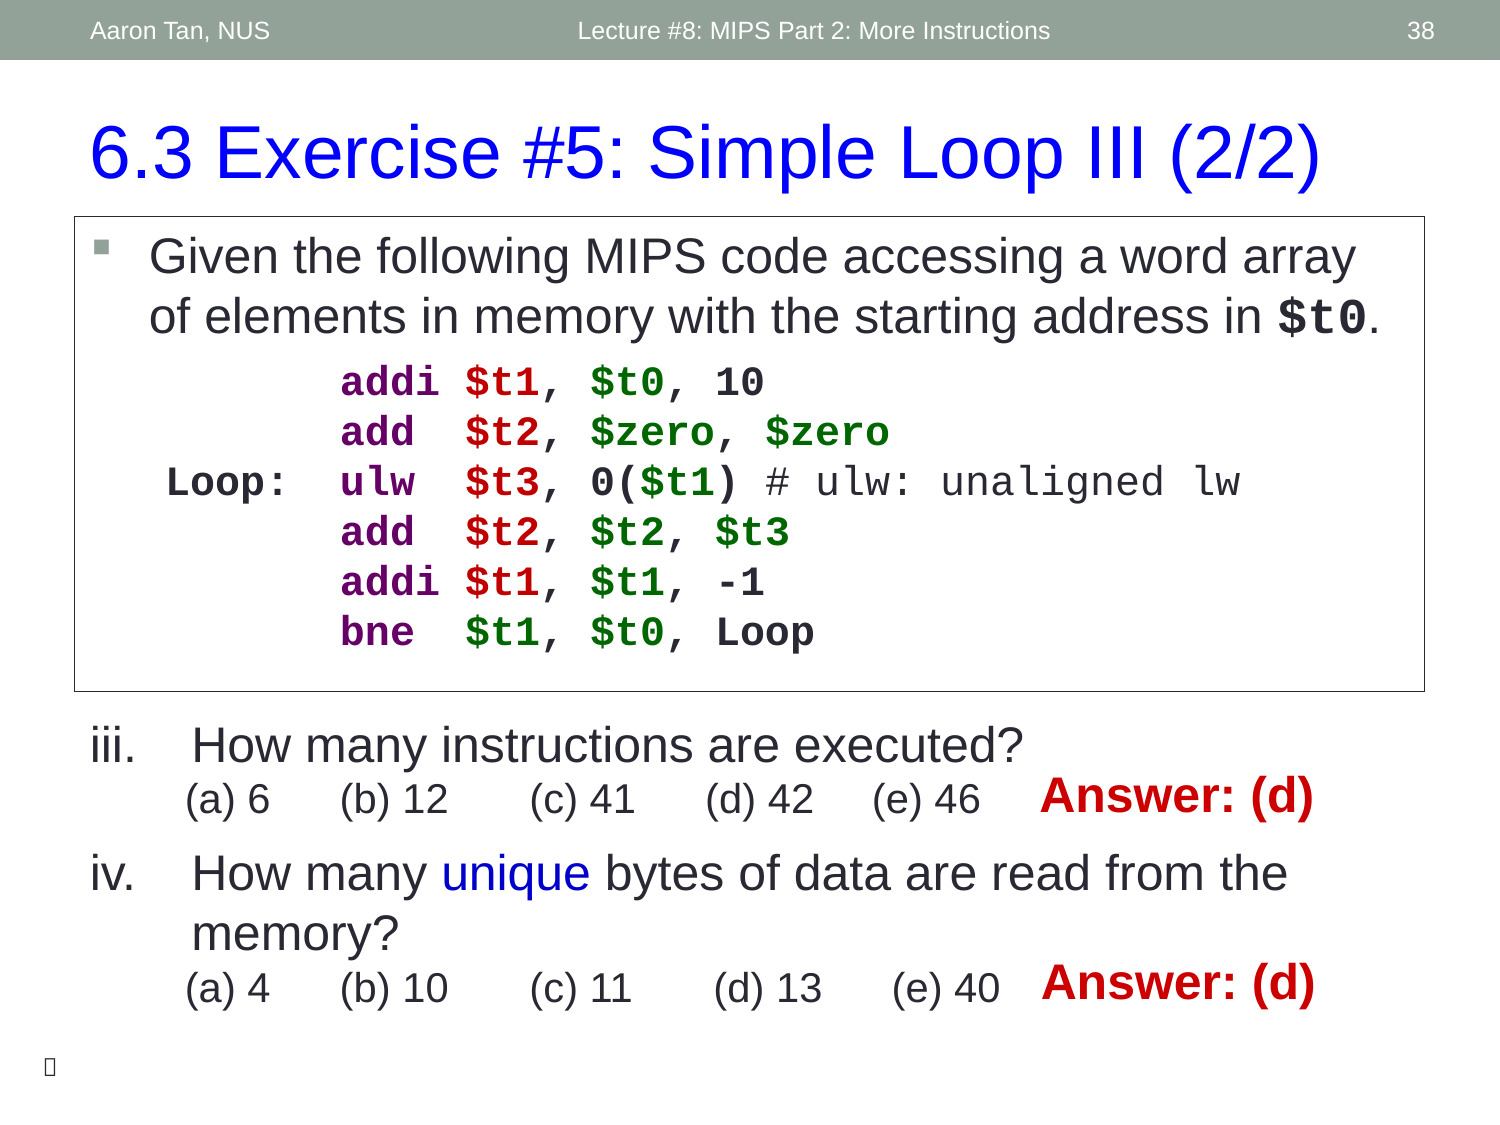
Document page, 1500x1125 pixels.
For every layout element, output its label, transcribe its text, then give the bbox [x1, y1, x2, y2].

text_box Answer: (d) [1024, 754, 1362, 830]
text_box Given the following MIPS code accessing a word array of elements in memory with the starting address in $t0. addi $t1, $t0, 10 add $t2, $zero, $zero Loop: ulw $t3, 0($t1) # ulw: unaligned lw add $t2, $t2, $t3 addi $t1, $t1, -1 bne $t1, $t0, Loop [74, 216, 1425, 692]
slide_number 38 [1308, 3, 1450, 57]
text_box  [24, 1050, 75, 1083]
text_box 6.3 Exercise #5: Simple Loop III (2/2) [75, 96, 1450, 202]
text_box How many instructions are executed? (a) 6 (b) 12 (c) 41 (d) 42 (e) 46 How many unique bytes of data are read from the memory? (a) 4 (b) 10 (c) 11 (d) 13 (e) 40 [74, 704, 1425, 1043]
slide_number Aaron Tan, NUS [75, 3, 550, 57]
footer Lecture #8: MIPS Part 2: More Instructions [562, 3, 1238, 57]
text_box Answer: (d) [1026, 942, 1331, 1017]
